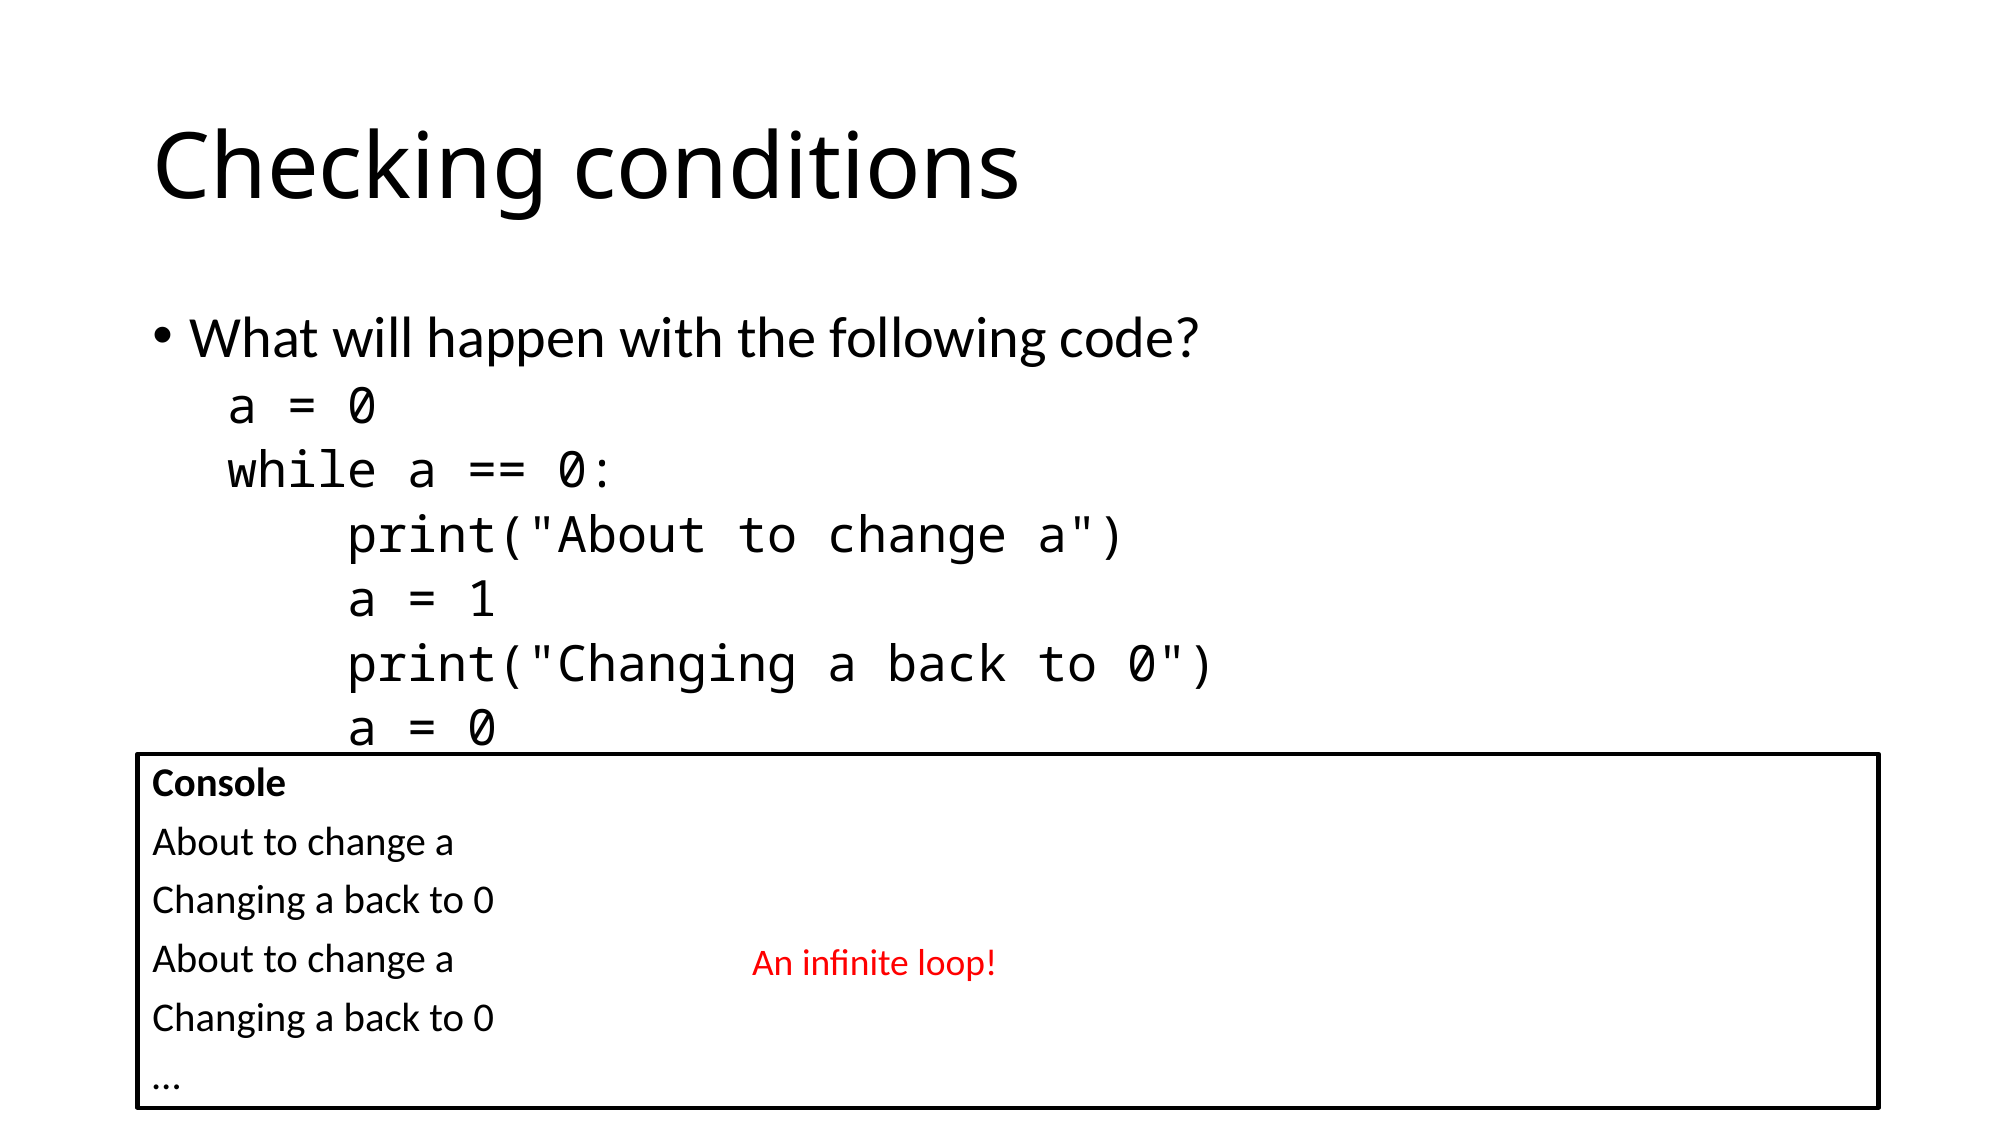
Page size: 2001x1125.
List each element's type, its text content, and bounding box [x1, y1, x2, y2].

list What will happen with the following code? a = 0 while a == 0: print("About to change a") a = 1 print("Changing a back to 0") a = 0 [137, 299, 1863, 753]
text_box An infinite loop! [737, 930, 1263, 991]
title Checking conditions [137, 59, 1863, 278]
text_box Console About to change a Changing a back to 0 About to change a Changing a back to 0 … [137, 753, 1879, 1108]
